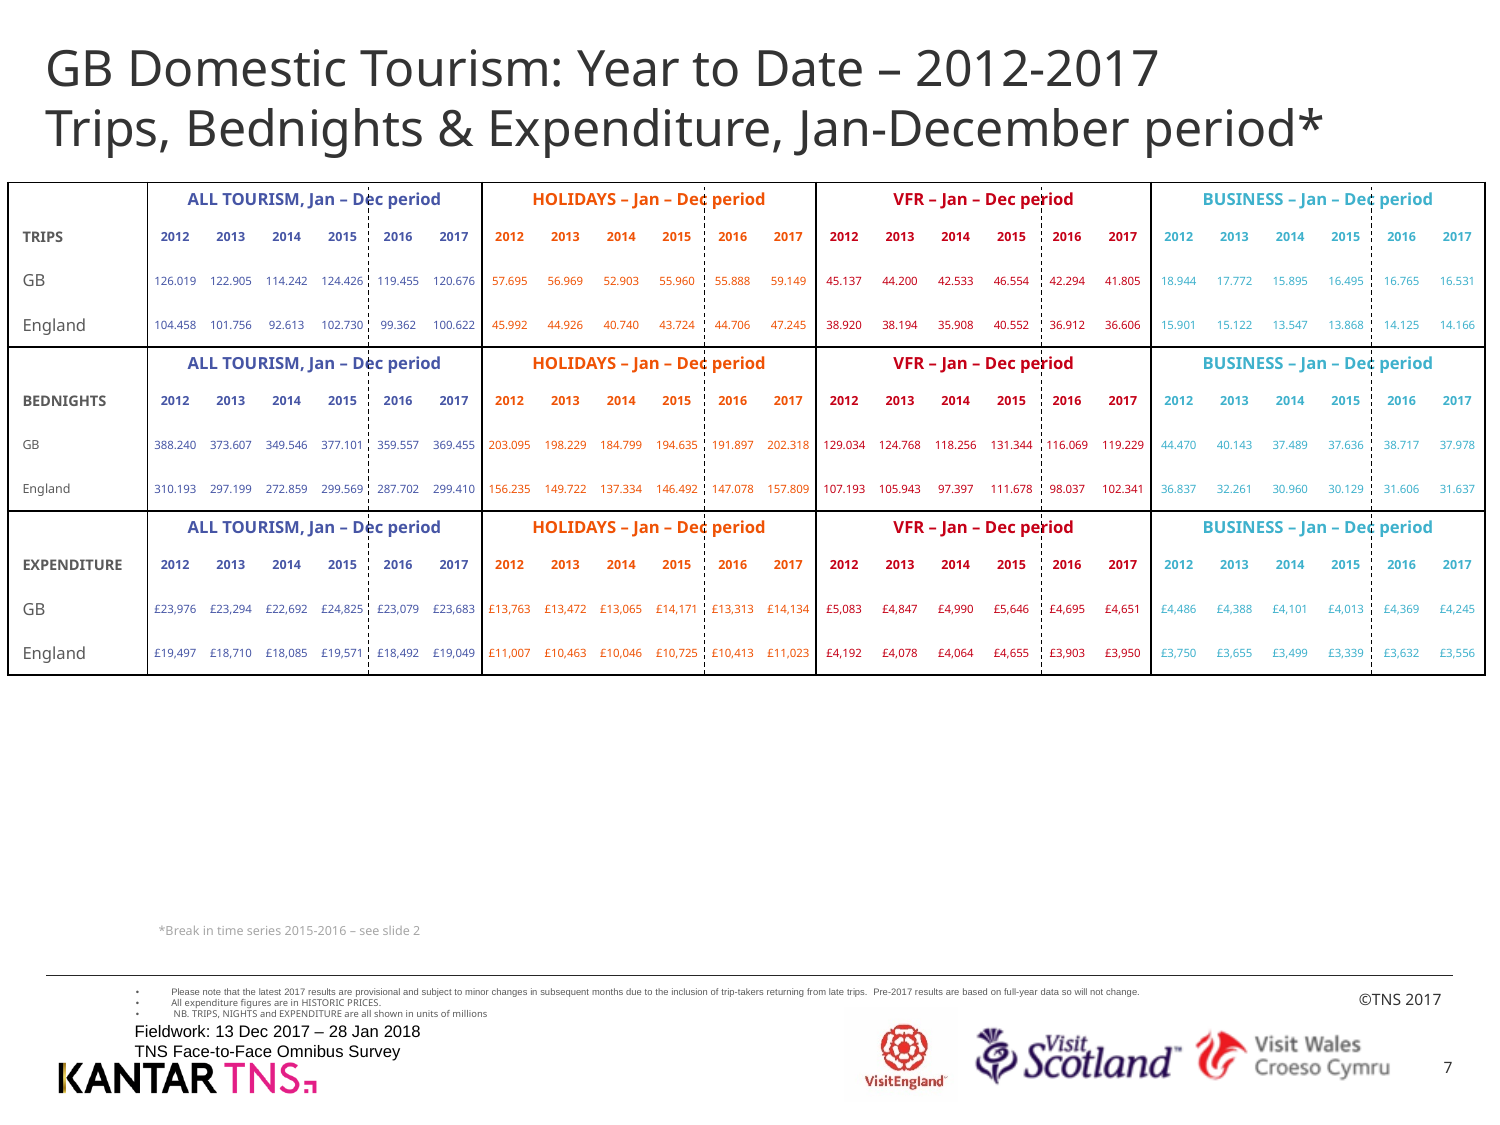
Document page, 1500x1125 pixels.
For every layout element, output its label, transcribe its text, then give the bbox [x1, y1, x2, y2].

table_cell BUSINESS – Jan – Dec period [1375, 348, 1484, 378]
table_cell 45.992 [483, 302, 538, 346]
table_cell 55.960 [649, 258, 700, 302]
table_cell 17.772 [1207, 258, 1262, 302]
table_cell VFR – Jan – Dec period [1046, 348, 1150, 378]
table_cell 2017 [1430, 378, 1484, 422]
table_cell 36.837 [1152, 466, 1207, 510]
table_cell £3,632 [1374, 631, 1430, 674]
table_cell 2014 [259, 214, 315, 258]
table_cell 2014 [259, 542, 315, 586]
table_cell 202.318 [761, 422, 815, 466]
table_cell 2015 [649, 542, 700, 586]
table_cell 40.740 [593, 302, 649, 346]
table_cell 44.926 [538, 302, 593, 346]
table_cell 37.636 [1318, 422, 1368, 466]
table_cell 55.888 [707, 258, 761, 302]
table_cell 299.410 [426, 466, 481, 510]
table_cell 2013 [1207, 378, 1262, 422]
table_cell 102.730 [315, 302, 364, 346]
table_cell VFR – Jan – Dec period [817, 512, 1038, 542]
table_cell 203.095 [483, 422, 538, 466]
table_cell £10,413 [707, 631, 761, 674]
table_cell 2015 [1318, 214, 1368, 258]
table_cell 2016 [1046, 542, 1095, 586]
table_cell £13,763 [483, 586, 538, 631]
table_cell 2012 [148, 214, 203, 258]
table_cell 92.613 [259, 302, 315, 346]
table_cell 42.294 [1046, 258, 1095, 302]
table_cell 35.908 [928, 302, 984, 346]
table_cell £4,486 [1152, 586, 1207, 631]
table_cell 2012 [817, 378, 872, 422]
table_cell 2012 [483, 542, 538, 586]
table_cell £18,492 [371, 631, 426, 674]
table_cell 59.149 [761, 258, 815, 302]
table_cell 2017 [426, 542, 481, 586]
table_cell 40.143 [1207, 422, 1262, 466]
table_cell 36.912 [1046, 302, 1095, 346]
table_cell 2015 [315, 542, 364, 586]
table_cell 2016 [371, 214, 426, 258]
table_cell £13,313 [707, 586, 761, 631]
table_cell £3,655 [1207, 631, 1262, 674]
table_cell £4,192 [817, 631, 872, 674]
table_cell ALL TOURISM, Jan – Dec period [371, 512, 481, 542]
table_cell 38.194 [872, 302, 928, 346]
table_cell 101.756 [203, 302, 259, 346]
table_cell 111.678 [984, 466, 1038, 510]
table_cell £4,847 [872, 586, 928, 631]
table_cell 2015 [315, 378, 364, 422]
table_cell 44.200 [872, 258, 928, 302]
picture [968, 1039, 1401, 1101]
table_cell 2017 [1430, 214, 1484, 258]
table_cell 97.397 [928, 466, 984, 510]
table_cell 2014 [928, 378, 984, 422]
table_cell 15.122 [1207, 302, 1262, 346]
table_cell 52.903 [593, 258, 649, 302]
table_cell 18.944 [1152, 258, 1207, 302]
table_cell 31.606 [1375, 466, 1430, 510]
text_box Please note that the latest 2017 results are provisional and subject to minor changes in subsequent months due to the inclusion of trip-takers returning from late trips. Pre-2017 results are based on full-year data so will not change. All expenditure figures are in HISTORIC PRICES. NB. TRIPS, NIGHTS and EXPENDITURE are all shown in units of millions [121, 978, 1500, 1039]
table_cell 104.458 [148, 302, 203, 346]
table_cell 198.229 [538, 422, 593, 466]
table_cell 157.809 [761, 466, 815, 510]
table_cell 100.622 [426, 302, 481, 346]
table_cell 2013 [538, 214, 593, 258]
slide_number 7 [1369, 1039, 1453, 1079]
table_cell £4,078 [872, 631, 928, 674]
table_cell 2013 [538, 542, 593, 586]
table_cell 14.125 [1375, 302, 1430, 346]
table_cell 46.554 [984, 258, 1038, 302]
table_cell 2014 [593, 542, 649, 586]
picture [844, 1069, 958, 1102]
table_cell 2014 [593, 378, 649, 422]
table_cell £23,079 [371, 586, 426, 631]
table_cell 2012 [148, 542, 203, 586]
table_cell 2014 [928, 542, 984, 586]
table_cell GB [9, 258, 147, 302]
table_cell 310.193 [148, 466, 203, 510]
table_cell 116.069 [1046, 422, 1095, 466]
table_cell 287.702 [371, 466, 426, 510]
table_cell 38.920 [817, 302, 872, 346]
table_cell 2015 [984, 378, 1038, 422]
table_cell 191.897 [707, 422, 761, 466]
table_cell £24,825 [315, 586, 364, 631]
table_cell 2017 [426, 378, 481, 422]
table_cell 30.960 [1262, 466, 1318, 510]
table_cell 37.489 [1262, 422, 1318, 466]
table_cell 105.943 [872, 466, 928, 510]
table_cell 2012 [817, 542, 872, 586]
table_cell 129.034 [817, 422, 872, 466]
table_cell £10,046 [593, 631, 649, 674]
table_cell £18,085 [259, 631, 315, 674]
table_cell 2014 [1262, 378, 1318, 422]
text_box *Break in time series 2015-2016 – see slide 2 [143, 915, 844, 946]
table_cell 2017 [761, 214, 815, 258]
table_cell 2012 [1152, 542, 1207, 586]
table_cell 2015 [649, 214, 700, 258]
table_cell BUSINESS – Jan – Dec period [1375, 512, 1484, 542]
table_cell 119.455 [371, 258, 426, 302]
table_cell £10,725 [649, 631, 701, 674]
table_cell 131.344 [984, 422, 1038, 466]
table_cell £3,750 [1152, 631, 1207, 674]
table_cell £3,903 [1045, 631, 1095, 674]
table_cell 37.978 [1430, 422, 1484, 466]
table_cell 2013 [203, 378, 259, 422]
table_cell VFR – Jan – Dec period [817, 348, 1038, 378]
table_cell 119.229 [1095, 422, 1150, 466]
table_cell 2012 [817, 214, 872, 258]
table_cell BEDNIGHTS [9, 378, 147, 422]
table_cell 31.637 [1430, 466, 1484, 510]
table_cell HOLIDAYS – Jan – Dec period [707, 512, 815, 542]
table_cell 137.334 [593, 466, 649, 510]
table_cell £19,497 [148, 631, 203, 674]
table_cell 45.137 [817, 258, 872, 302]
table_cell England [9, 631, 147, 674]
table_cell 32.261 [1207, 466, 1262, 510]
table_cell 2016 [1046, 214, 1095, 258]
table_cell 13.868 [1318, 302, 1368, 346]
table_cell 14.166 [1430, 302, 1484, 346]
table_cell 2013 [1207, 542, 1262, 586]
table_cell £23,976 [148, 586, 203, 631]
table_cell £3,339 [1318, 631, 1368, 674]
table_cell 114.242 [259, 258, 315, 302]
table_header BUSINESS – Jan – Dec period [1152, 183, 1484, 214]
table_cell 2017 [1430, 542, 1484, 586]
table_cell 2016 [707, 542, 761, 586]
table_cell 359.557 [371, 422, 426, 466]
table_cell 2012 [483, 214, 538, 258]
table_cell 16.765 [1375, 258, 1430, 302]
table_cell 36.606 [1095, 302, 1150, 346]
table_cell 146.492 [649, 466, 700, 510]
table_cell £14,171 [649, 586, 700, 631]
table_cell £4,655 [984, 631, 1039, 674]
table_cell 147.078 [707, 466, 761, 510]
table_cell 194.635 [649, 422, 700, 466]
table_cell 2015 [984, 214, 1038, 258]
table_cell £4,651 [1095, 586, 1150, 631]
table_cell 2016 [371, 378, 426, 422]
table_cell 56.969 [538, 258, 593, 302]
table_cell 2012 [1152, 214, 1207, 258]
table_cell 2014 [1262, 542, 1318, 586]
table_cell 126.019 [148, 258, 203, 302]
table_cell 38.717 [1375, 422, 1430, 466]
table_cell 2013 [203, 214, 259, 258]
table_cell £14,134 [761, 586, 815, 631]
table_cell 2014 [593, 214, 649, 258]
table_cell BUSINESS – Jan – Dec period [1152, 348, 1368, 378]
table_cell 2015 [984, 542, 1038, 586]
table_cell 2015 [649, 378, 700, 422]
table_cell 99.362 [371, 302, 426, 346]
table_cell 42.533 [928, 258, 984, 302]
table_cell HOLIDAYS – Jan – Dec period [707, 348, 815, 378]
table_header HOLIDAYS – Jan – Dec period [483, 183, 815, 214]
table_header [9, 183, 147, 214]
table_cell BUSINESS – Jan – Dec period [1152, 512, 1368, 542]
table_cell England [9, 466, 147, 510]
table_cell 124.426 [315, 258, 364, 302]
table_cell VFR – Jan – Dec period [1046, 512, 1150, 542]
table_cell £11,023 [761, 631, 815, 674]
table_cell 40.552 [984, 302, 1038, 346]
table_cell 2016 [1375, 542, 1430, 586]
table_cell £4,990 [928, 586, 984, 631]
text_box Fieldwork: 13 Dec 2017 – 28 Jan 2018 TNS Face-to-Face Omnibus Survey [119, 1013, 1074, 1069]
table_cell EXPENDITURE [9, 542, 147, 586]
table_cell 2017 [426, 214, 481, 258]
table_cell 299.569 [315, 466, 364, 510]
table_cell £19,049 [426, 631, 481, 674]
table_cell 16.495 [1318, 258, 1368, 302]
table_cell £3,556 [1430, 631, 1484, 674]
table_cell 43.724 [649, 302, 700, 346]
table_cell 2016 [1375, 378, 1430, 422]
table_header ALL TOURISM, Jan – Dec period [148, 183, 481, 214]
table_cell 2014 [259, 378, 315, 422]
table_cell 373.607 [203, 422, 259, 466]
table_cell 2016 [371, 542, 426, 586]
table_cell TRIPS [9, 214, 147, 258]
table_cell 98.037 [1046, 466, 1095, 510]
table_cell 57.695 [483, 258, 538, 302]
table_cell £18,710 [203, 631, 259, 674]
table_cell HOLIDAYS – Jan – Dec period [483, 348, 700, 378]
table_cell 44.470 [1152, 422, 1207, 466]
table_cell £4,695 [1046, 586, 1095, 631]
table_cell £22,692 [259, 586, 315, 631]
table_cell 2013 [538, 378, 593, 422]
table_cell 2012 [1152, 378, 1207, 422]
table_cell 297.199 [203, 466, 259, 510]
table_cell 13.547 [1262, 302, 1318, 346]
table_cell £3,499 [1262, 631, 1318, 674]
table_cell £4,245 [1430, 586, 1484, 631]
table_cell £23,683 [426, 586, 481, 631]
table_cell 47.245 [761, 302, 815, 346]
table_cell 2013 [872, 378, 928, 422]
table_cell 124.768 [872, 422, 928, 466]
table_cell ALL TOURISM, Jan – Dec period [148, 348, 364, 378]
table_cell £23,294 [203, 586, 259, 631]
table_cell £4,369 [1375, 586, 1430, 631]
table_cell 15.895 [1262, 258, 1318, 302]
table_cell 2012 [483, 378, 538, 422]
table_cell £5,083 [817, 586, 872, 631]
table_cell 377.101 [315, 422, 364, 466]
table_cell 122.905 [203, 258, 259, 302]
table_cell 156.235 [483, 466, 538, 510]
table_cell 184.799 [593, 422, 649, 466]
table_cell 2014 [1262, 214, 1318, 258]
table_cell 2017 [1095, 214, 1150, 258]
table_cell 2015 [1318, 542, 1368, 586]
table_cell £10,463 [538, 631, 593, 674]
table_header VFR – Jan – Dec period [817, 183, 1150, 214]
table_cell 44.706 [707, 302, 761, 346]
table_cell £5,646 [984, 586, 1038, 631]
table_cell 2016 [707, 214, 761, 258]
table_cell £13,472 [538, 586, 593, 631]
table_cell 2015 [315, 214, 364, 258]
table_cell 2013 [203, 542, 259, 586]
table_cell 2016 [1046, 378, 1095, 422]
table_cell 2017 [761, 542, 815, 586]
table_cell ALL TOURISM, Jan – Dec period [148, 512, 364, 542]
table_cell 2016 [1375, 214, 1430, 258]
picture [48, 1051, 759, 1105]
table_cell £13,065 [593, 586, 649, 631]
table_cell 349.546 [259, 422, 315, 466]
table_cell GB [9, 586, 147, 631]
table_cell England [9, 302, 147, 346]
table_cell 2012 [148, 378, 203, 422]
table_cell [9, 348, 147, 378]
table_cell 2013 [872, 214, 928, 258]
table_cell 2014 [928, 214, 984, 258]
title GB Domestic Tourism: Year to Date – 2012-2017 Trips, Bednights & Expenditure, Jan-December period* [0, 2, 1500, 213]
table_cell 2013 [872, 542, 928, 586]
table_cell £4,101 [1262, 586, 1318, 631]
table_cell £4,064 [928, 631, 984, 674]
table_cell 41.805 [1095, 258, 1150, 302]
table_cell £19,571 [315, 631, 365, 674]
table_cell 30.129 [1318, 466, 1368, 510]
table_cell £4,013 [1318, 586, 1368, 631]
table_cell ALL TOURISM, Jan – Dec period [371, 348, 481, 378]
table_cell 102.341 [1095, 466, 1150, 510]
table_cell £4,388 [1207, 586, 1262, 631]
table_cell 369.455 [426, 422, 481, 466]
table_cell GB [9, 422, 147, 466]
table_cell 272.859 [259, 466, 315, 510]
table_cell 2016 [707, 378, 761, 422]
table_cell 107.193 [817, 466, 872, 510]
table_cell 16.531 [1430, 258, 1484, 302]
table_cell 2017 [761, 378, 815, 422]
table_cell 2017 [1095, 542, 1150, 586]
table_cell 2017 [1095, 378, 1150, 422]
table_cell 2013 [1207, 214, 1262, 258]
table_cell £11,007 [483, 631, 538, 674]
table_cell 388.240 [148, 422, 203, 466]
table_cell HOLIDAYS – Jan – Dec period [483, 512, 700, 542]
table_cell 120.676 [426, 258, 481, 302]
table_cell 15.901 [1152, 302, 1207, 346]
table_cell £3,950 [1095, 631, 1150, 674]
table_cell 118.256 [928, 422, 984, 466]
table_cell [9, 512, 147, 542]
table_cell 2015 [1318, 378, 1368, 422]
table_cell 149.722 [538, 466, 593, 510]
